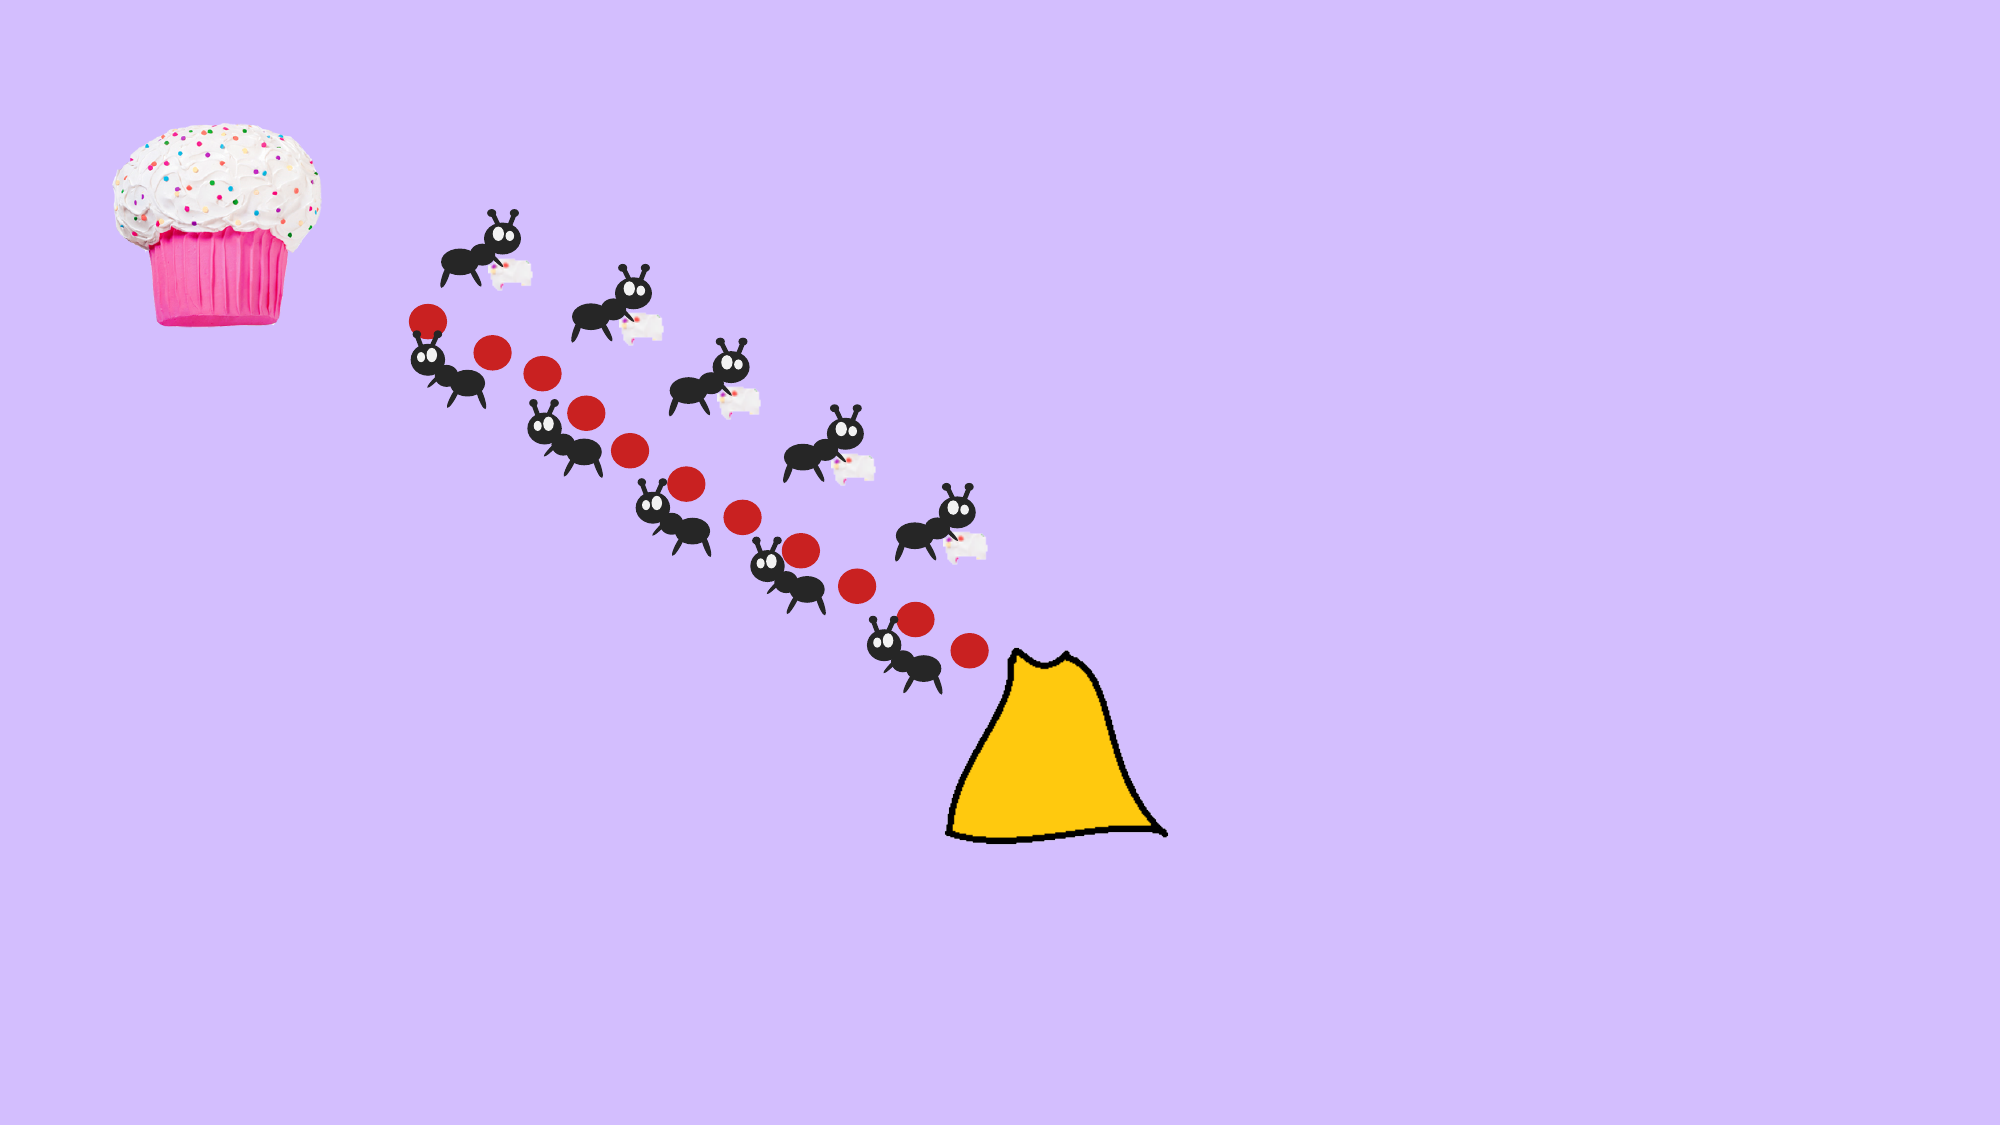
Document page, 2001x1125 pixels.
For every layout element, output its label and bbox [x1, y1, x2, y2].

text_box [722, 498, 763, 537]
text_box [522, 354, 563, 393]
text_box [667, 465, 706, 478]
text_box [572, 263, 667, 349]
text_box [783, 404, 879, 489]
text_box [441, 209, 536, 294]
text_box [602, 401, 607, 425]
text_box [410, 330, 486, 410]
text_box [836, 567, 878, 605]
text_box [407, 302, 449, 330]
text_box [895, 482, 991, 568]
text_box [527, 399, 602, 479]
text_box [573, 394, 600, 399]
text_box [609, 431, 651, 470]
text_box [486, 334, 513, 372]
text_box [635, 478, 711, 558]
text_box [895, 600, 936, 615]
text_box [788, 531, 814, 536]
text_box [669, 337, 764, 423]
text_box [750, 536, 825, 617]
picture [929, 620, 1183, 867]
picture [98, 93, 342, 348]
text_box [866, 615, 942, 696]
